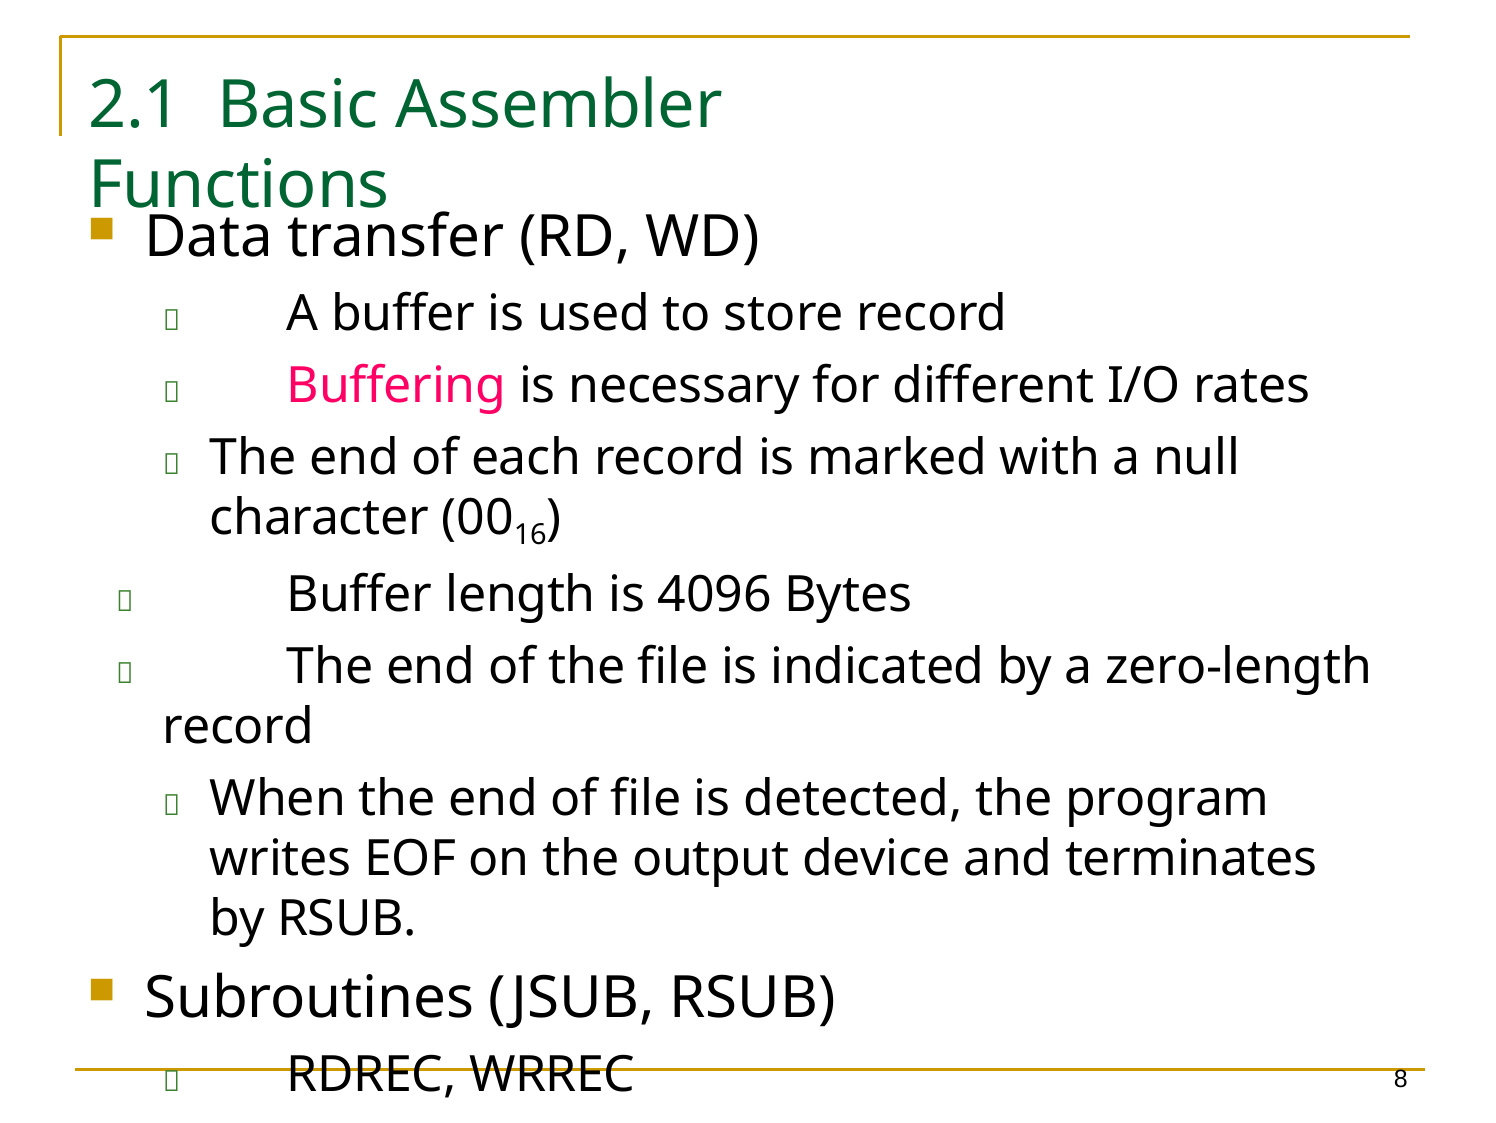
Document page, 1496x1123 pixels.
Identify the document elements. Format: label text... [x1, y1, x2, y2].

text_box Data transfer (RD, WD)  A buffer is used to store record  Buffering is necessary for different I/O rates  The end of each record is marked with a null character (0016)  Buffer length is 4096 Bytes  The end of the file is indicated by a zero-length record  When the end of file is detected, the program writes EOF on the output device and terminates by RSUB. Subroutines (JSUB, RSUB)  RDREC, WRREC  Save link (L) register first before nested jump [85, 198, 1379, 1123]
text_box 2.1 Basic Assembler Functions [85, 60, 985, 198]
text_box 8 [1389, 1062, 1413, 1093]
